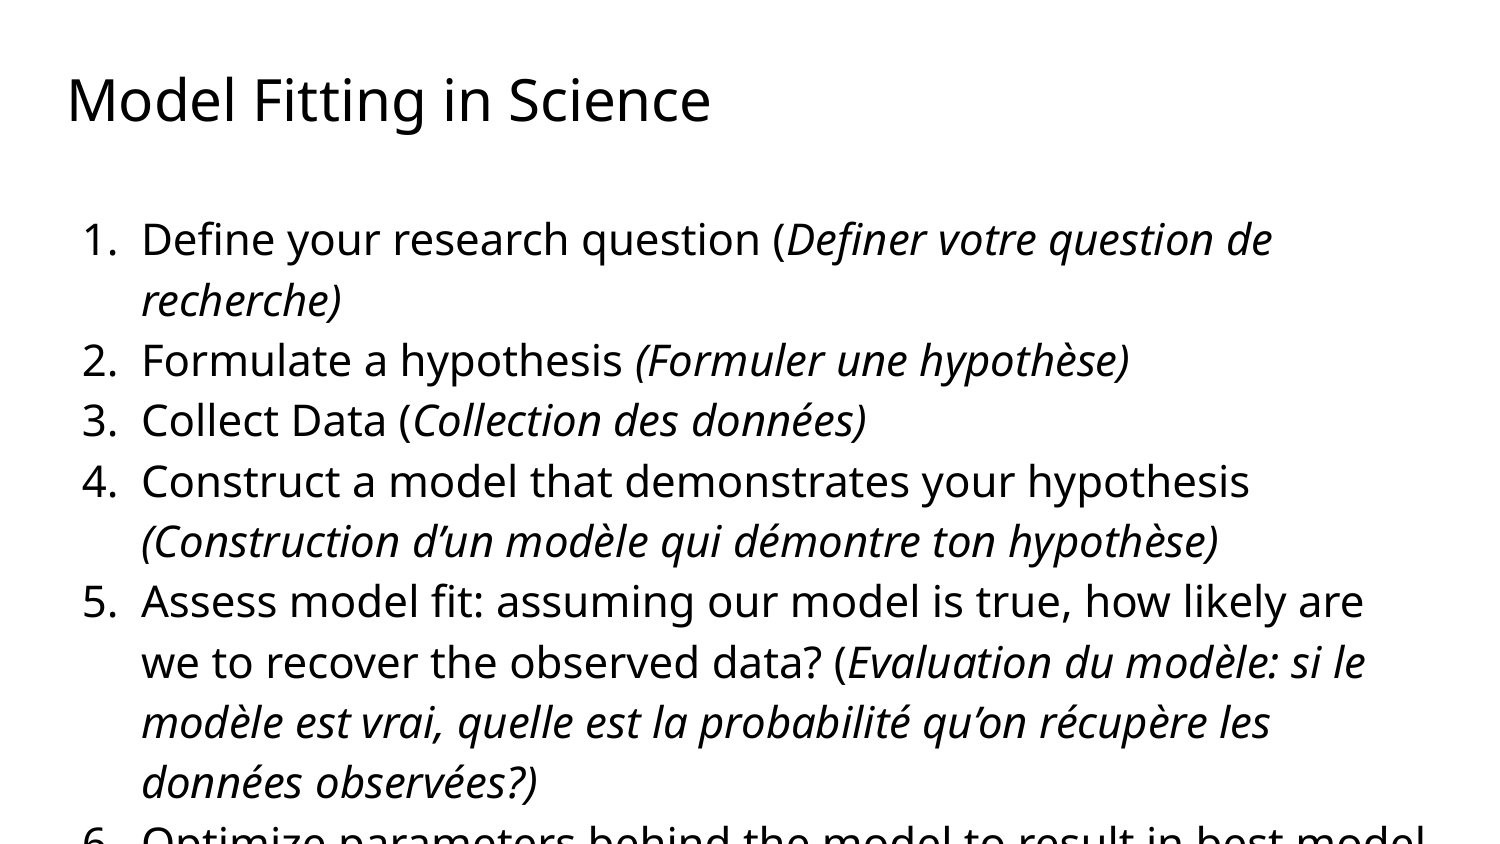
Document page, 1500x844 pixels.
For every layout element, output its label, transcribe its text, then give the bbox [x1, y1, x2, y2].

title Model Fitting in Science [51, 48, 1449, 142]
list Define your research question (Definer votre question de recherche) Formulate a hypothesis (Formuler une hypothèse) Collect Data (Collection des données) Construct a model that demonstrates your hypothesis (Construction d’un modèle qui démontre ton hypothèse) Assess model fit: assuming our model is true, how likely are we to recover the observed data? (Evaluation du modèle: si le modèle est vrai, quelle est la probabilité qu’on récupère les données observées?) Optimize parameters behind the model to result in best model fit (Optimization des paramètres du modèle pour avoir un modèle bien ajusté) [51, 189, 1449, 750]
